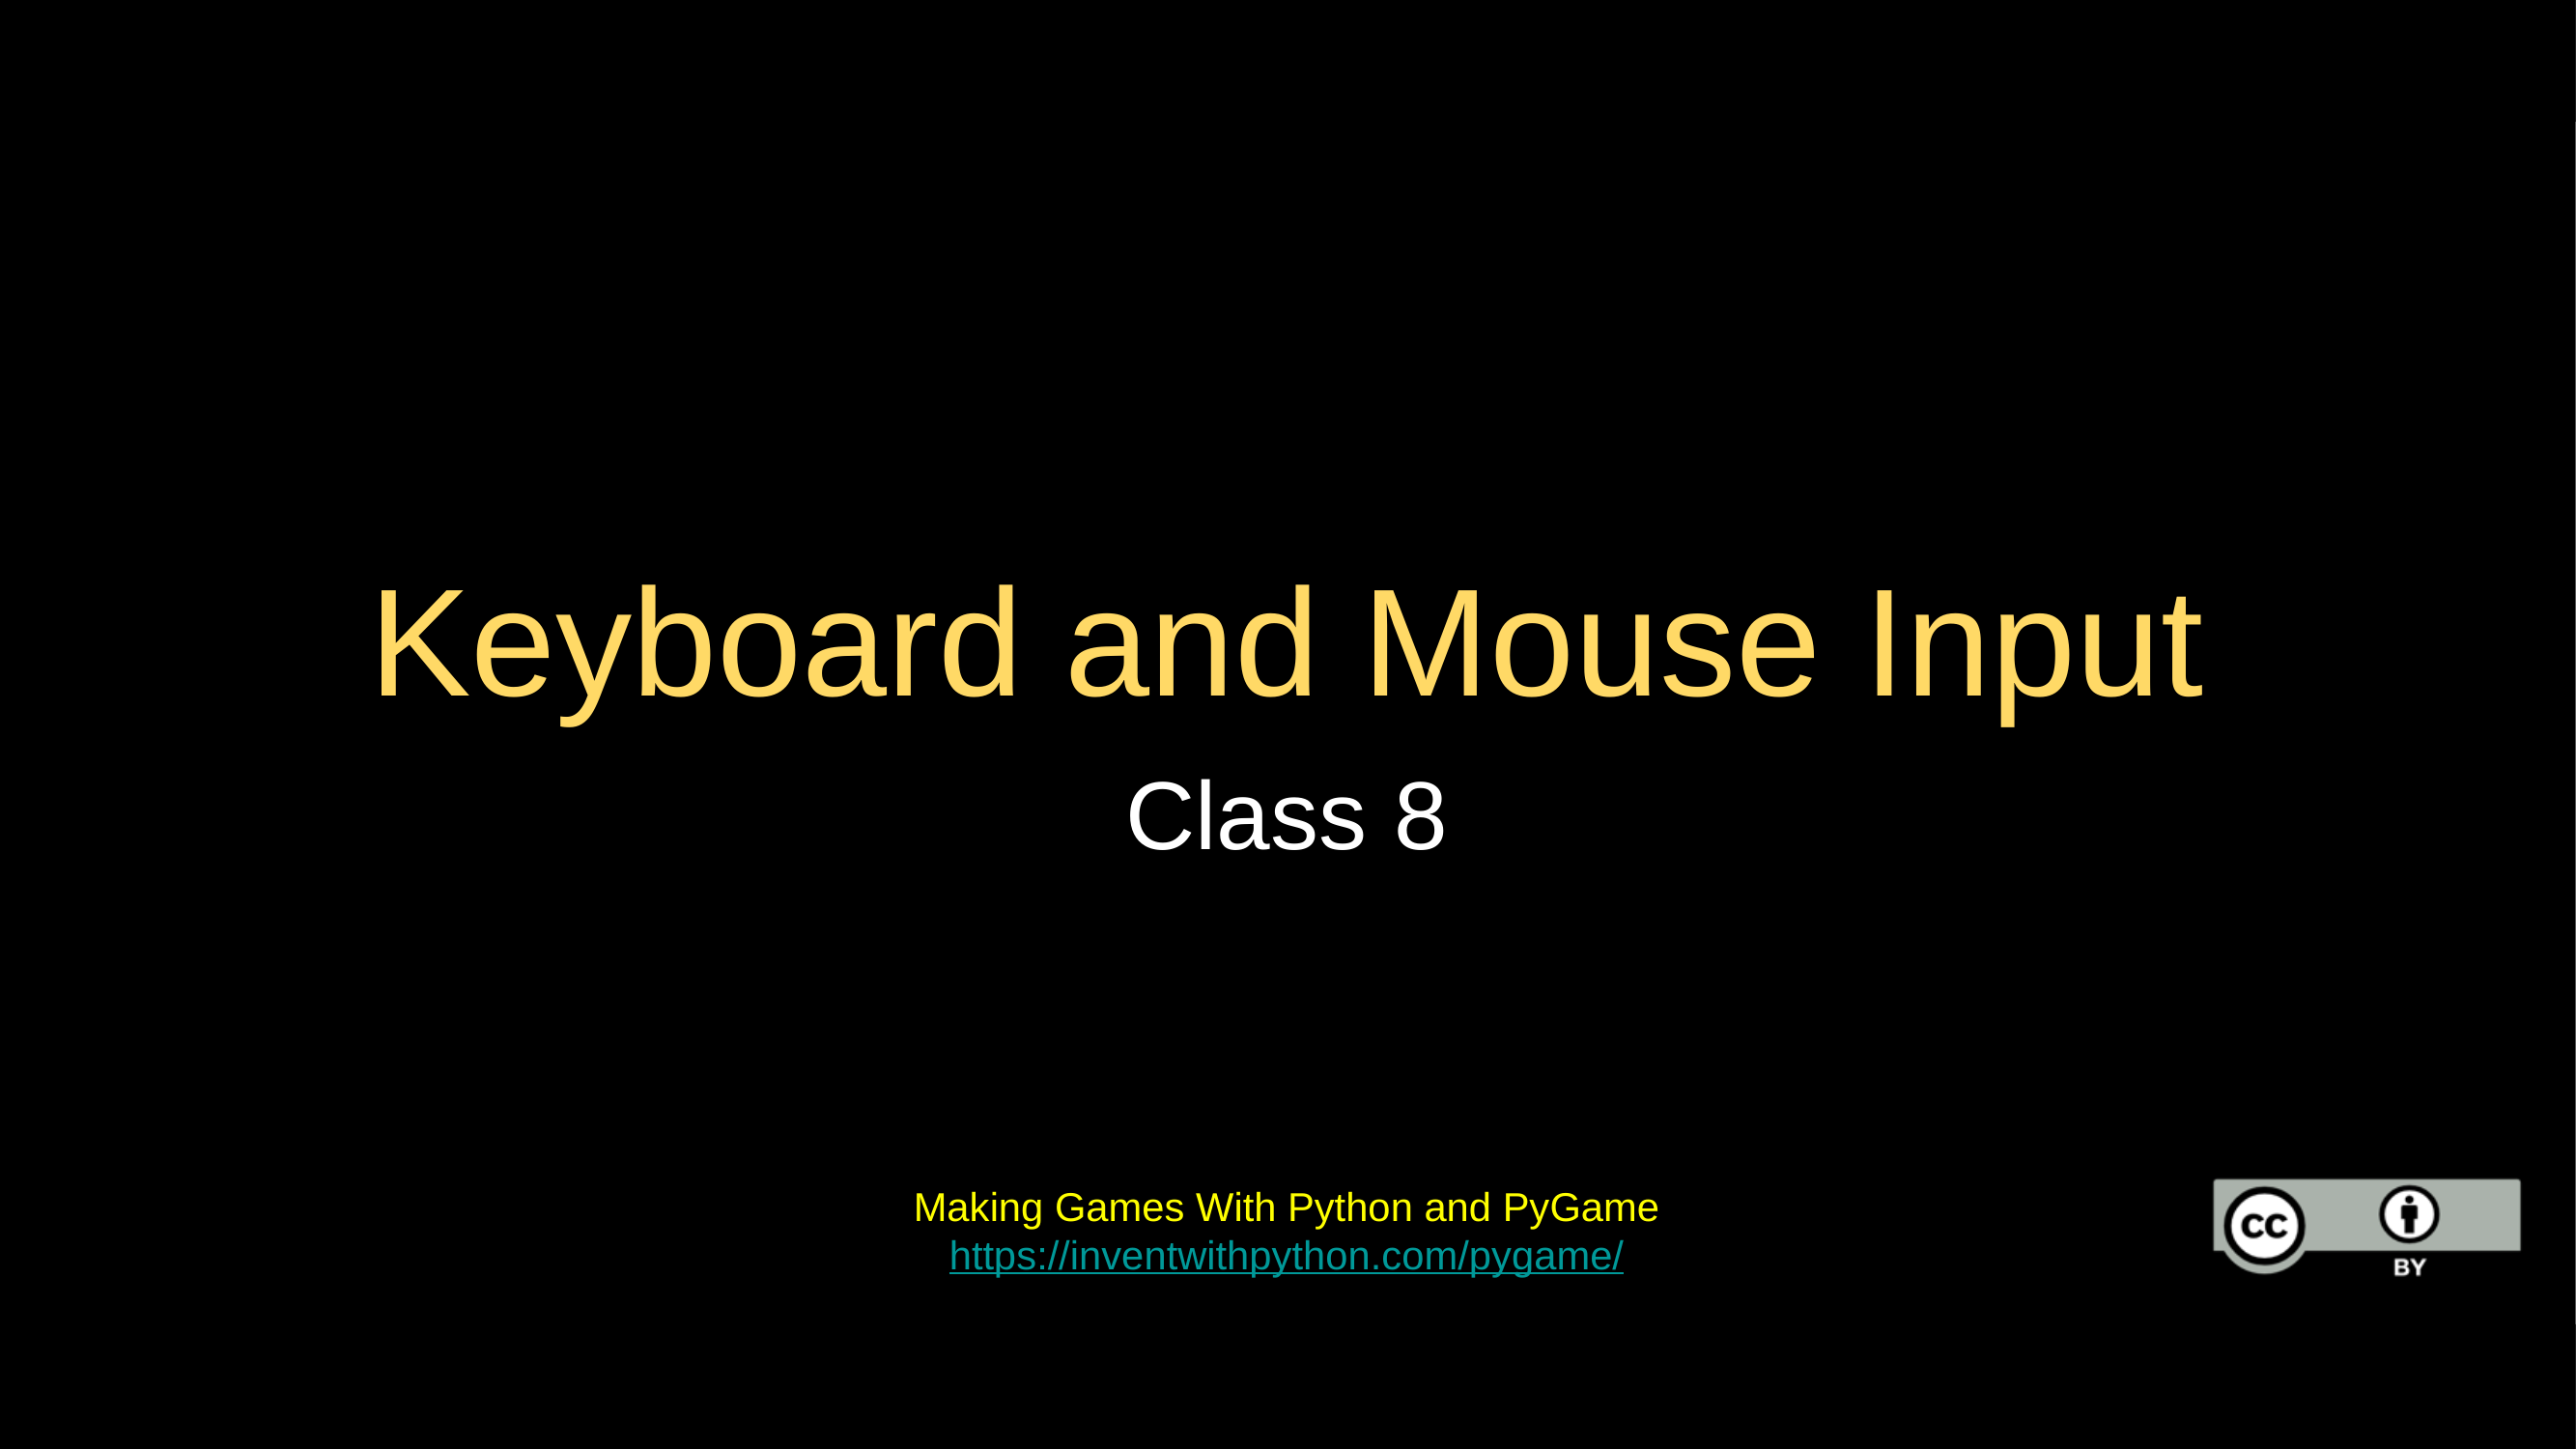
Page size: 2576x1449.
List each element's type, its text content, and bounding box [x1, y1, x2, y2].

text_box Making Games With Python and PyGame https://inventwithpython.com/pygame/ [833, 1149, 1741, 1311]
title Keyboard and Mouse Input [183, 243, 2391, 733]
picture [2211, 1176, 2524, 1283]
list Class 8 [183, 746, 2391, 914]
